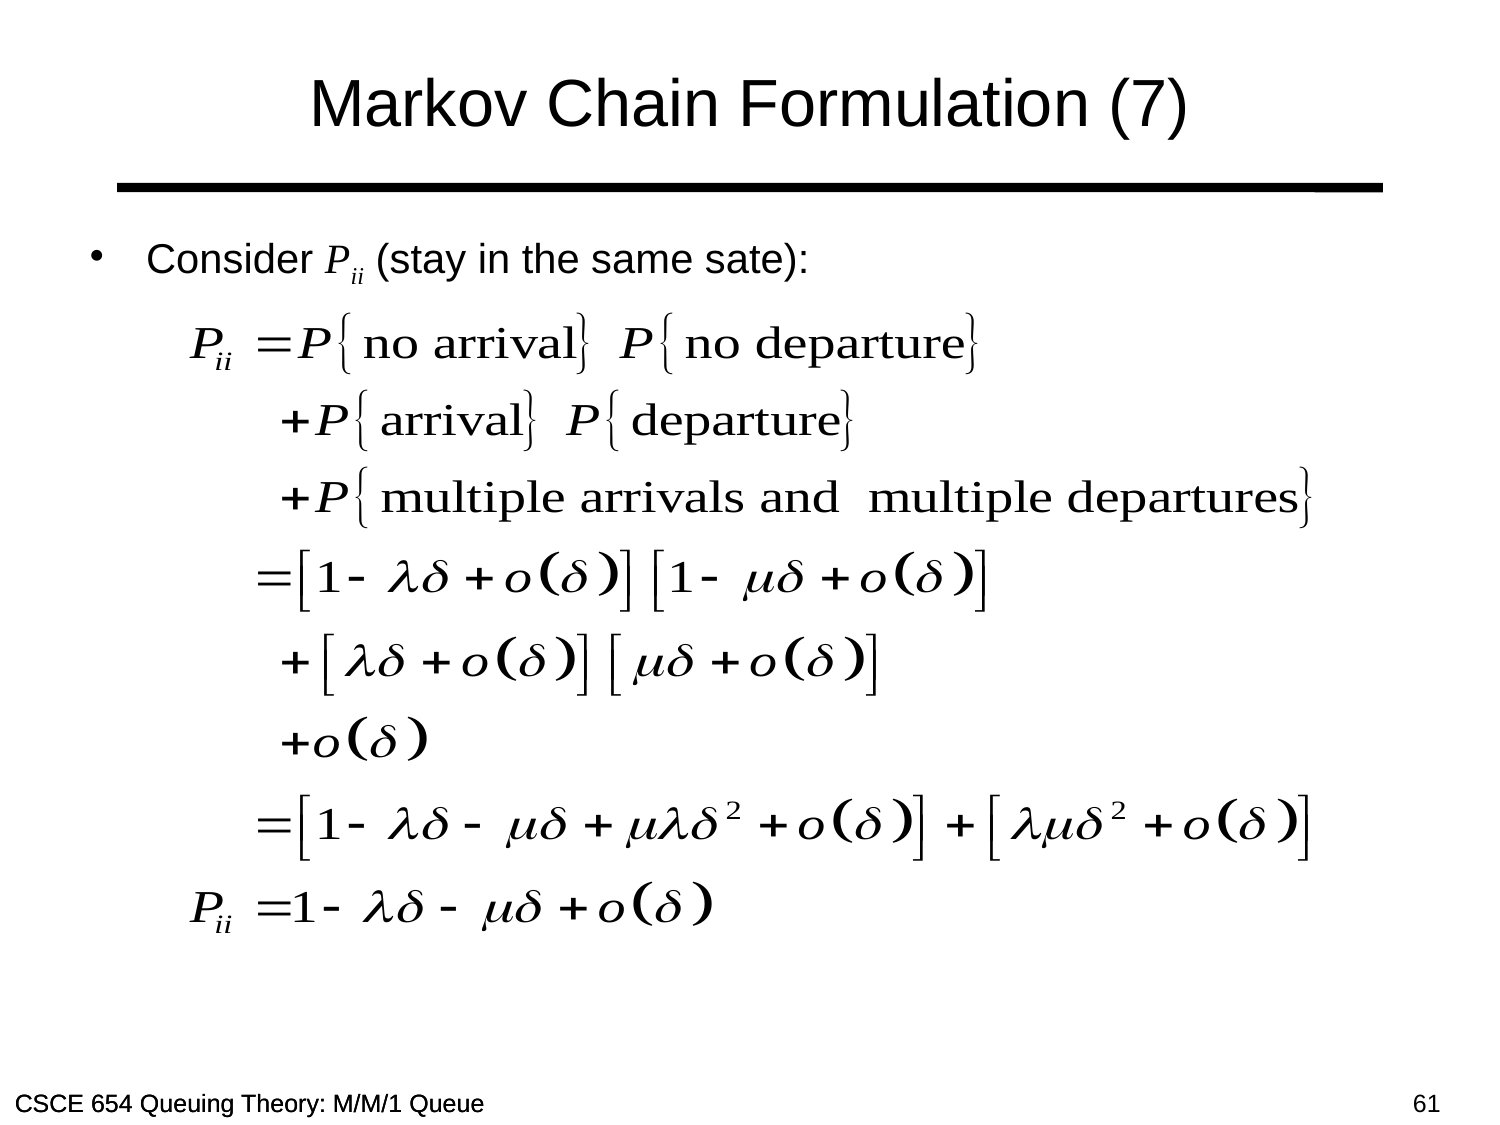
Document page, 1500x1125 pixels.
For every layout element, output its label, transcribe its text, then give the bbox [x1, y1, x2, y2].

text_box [179, 308, 1373, 949]
list Consider Pii (stay in the same sate): [75, 224, 1425, 1005]
title Markov Chain Formulation (7) [75, 24, 1425, 175]
